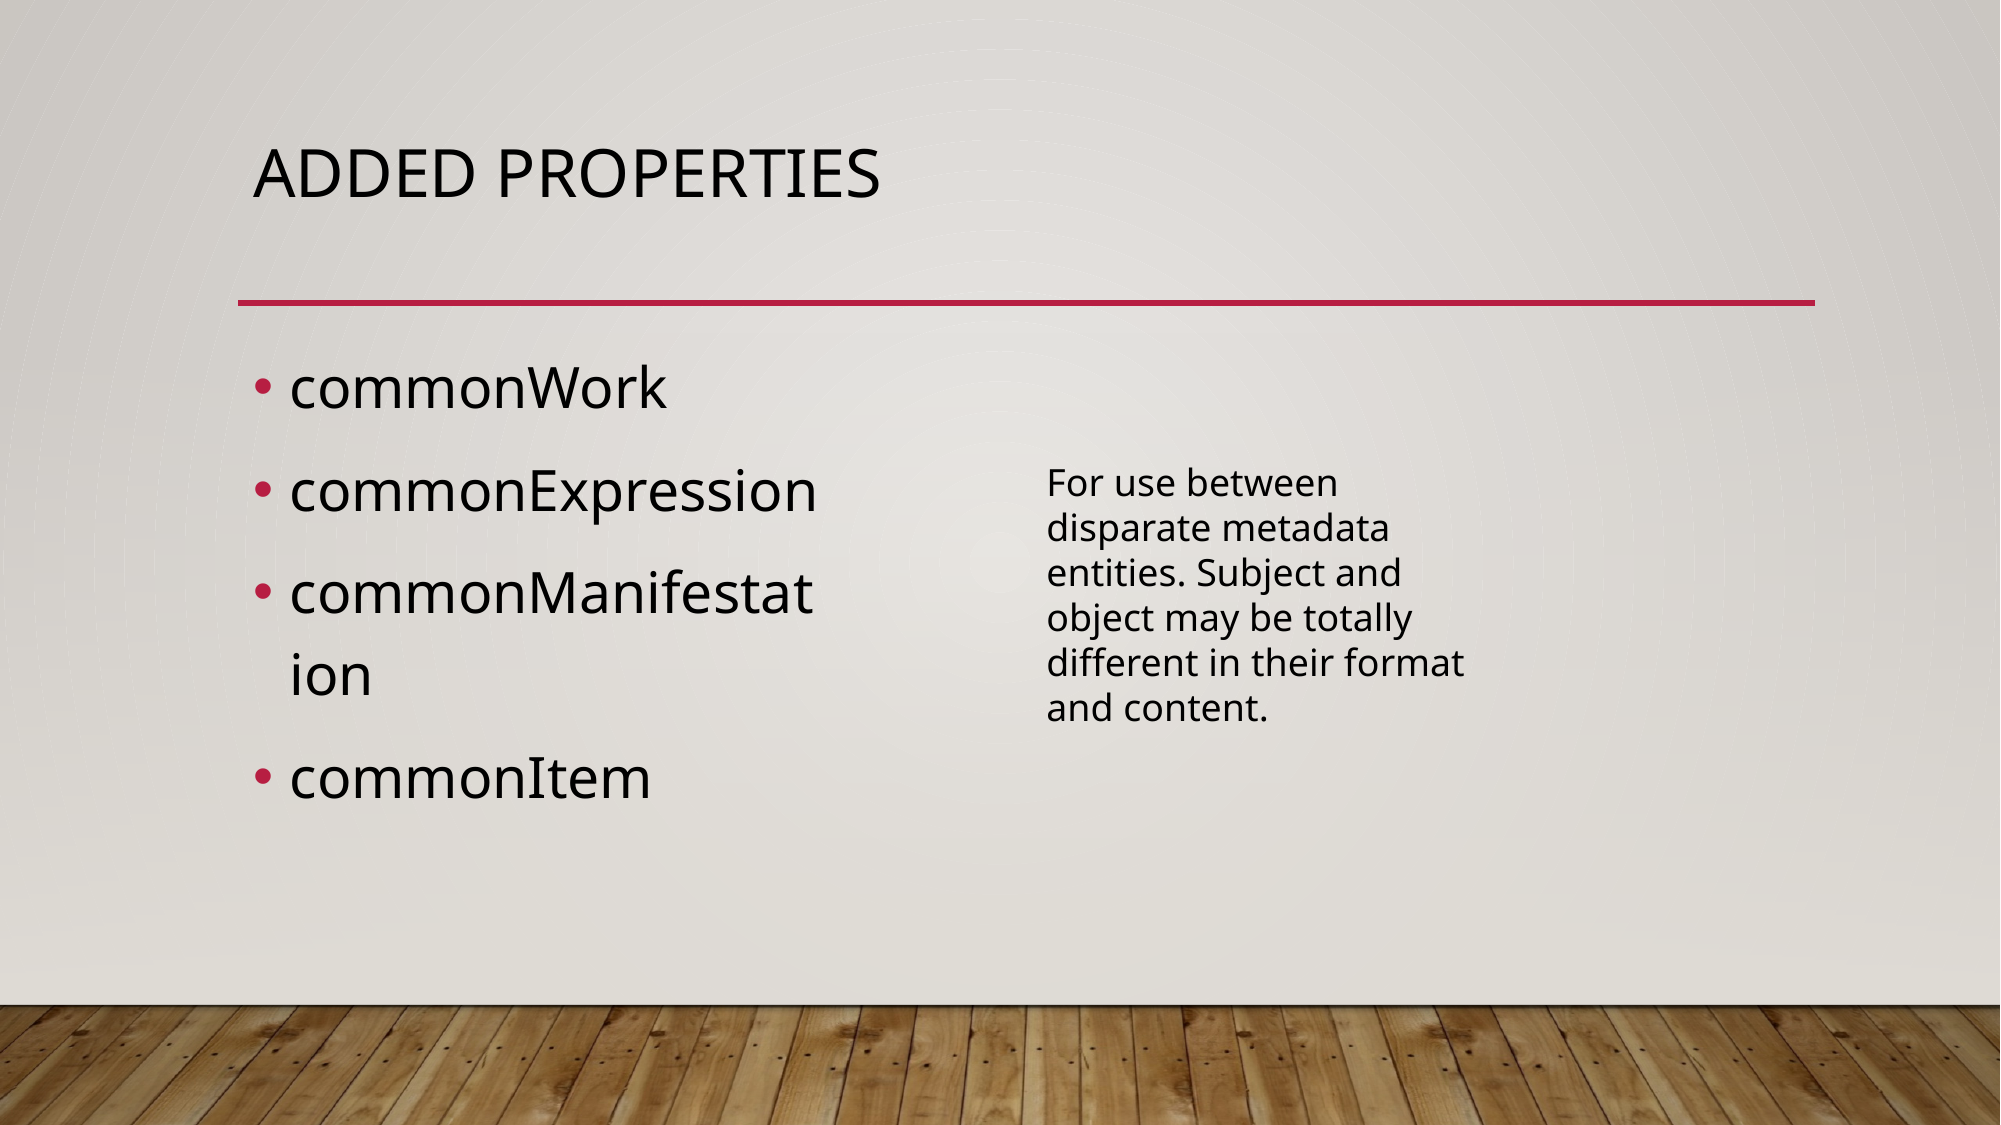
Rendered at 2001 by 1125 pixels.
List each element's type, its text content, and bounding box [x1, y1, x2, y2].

picture [0, 1005, 2000, 1125]
list commonWork commonExpression commonManifestation commonItem [238, 330, 838, 897]
title Added properties [238, 131, 1814, 305]
text_box For use between disparate metadata entities. Subject and object may be totally different in their format and content. [1031, 451, 1504, 737]
